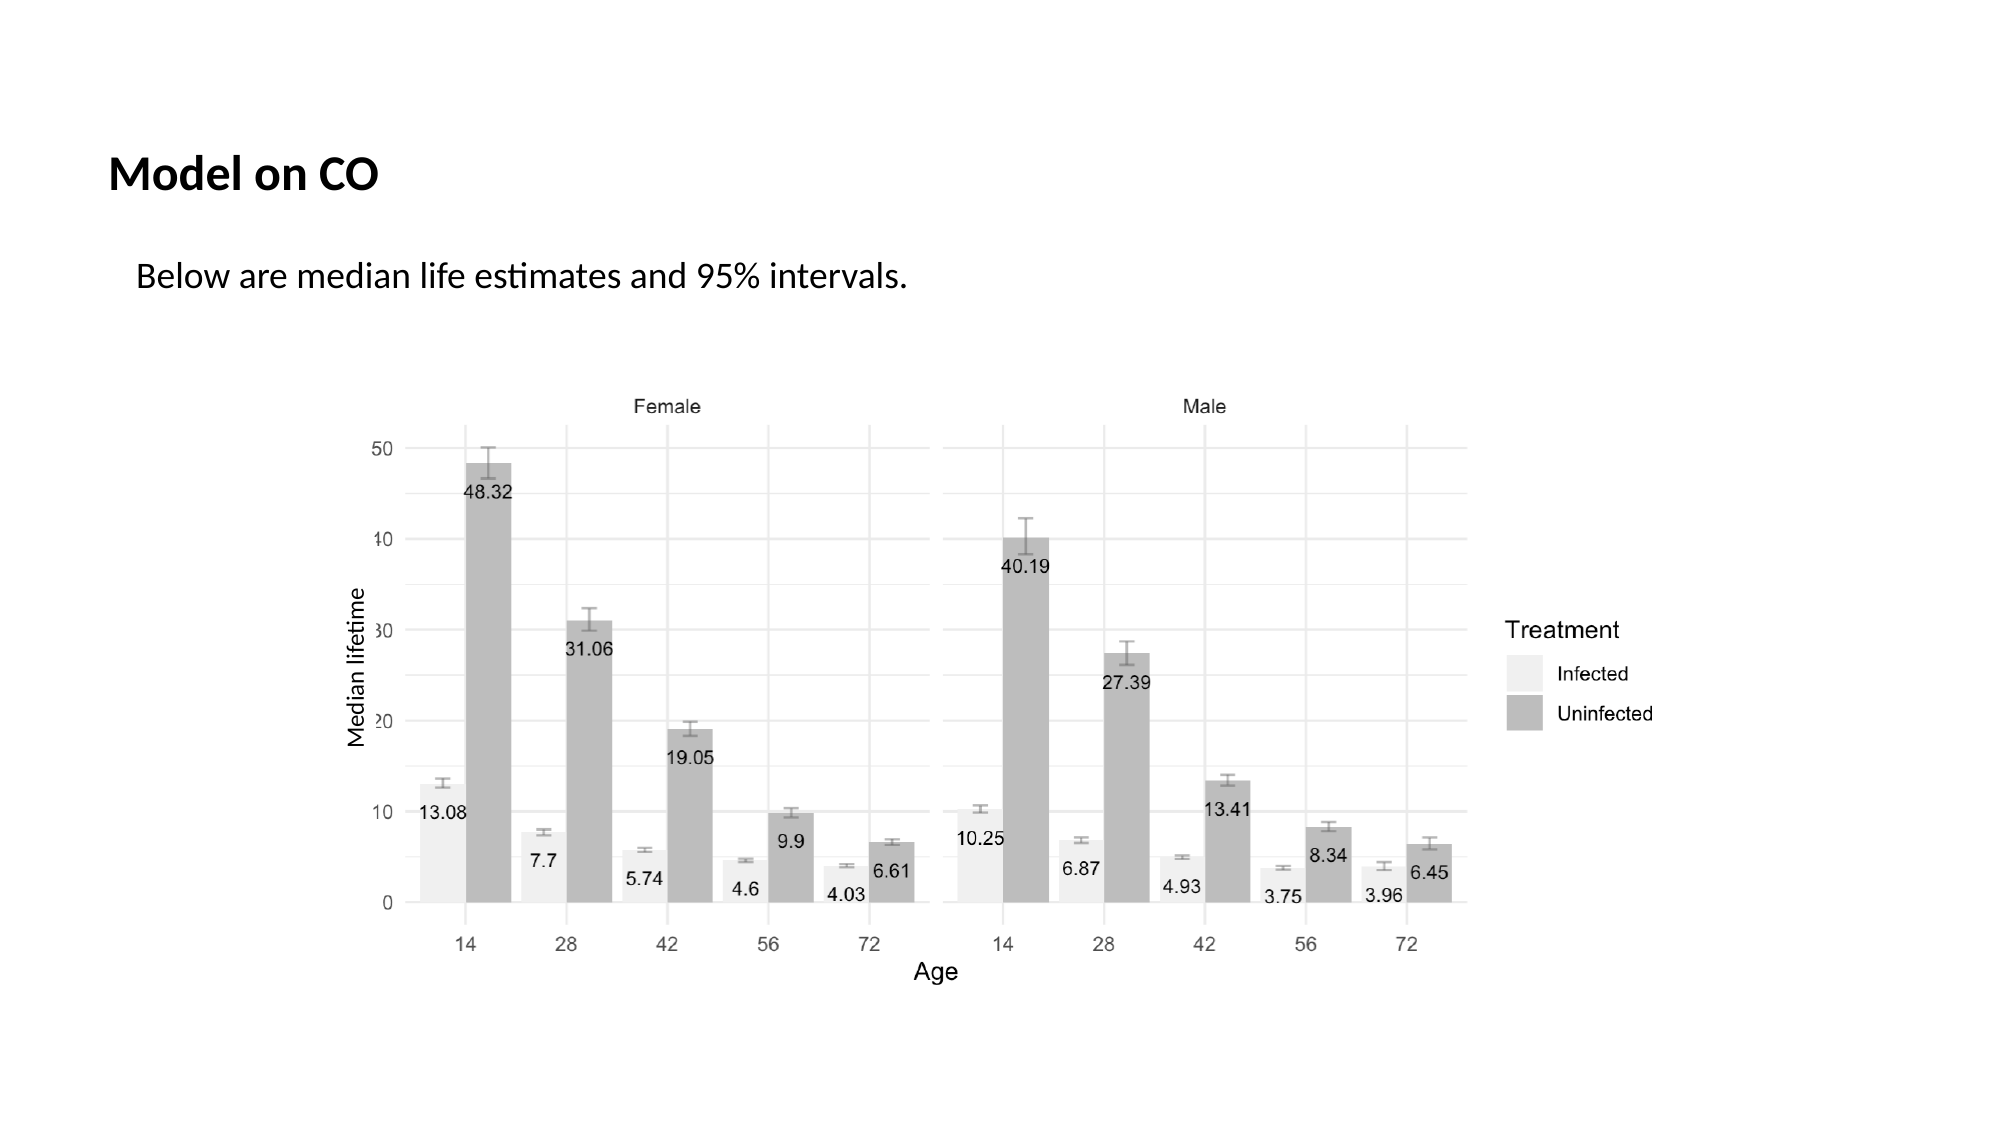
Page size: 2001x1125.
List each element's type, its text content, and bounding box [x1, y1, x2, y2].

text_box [331, 384, 1665, 992]
text_box Below are median life estimates and 95% intervals. [121, 243, 1741, 304]
text_box Model on CO [93, 132, 456, 208]
